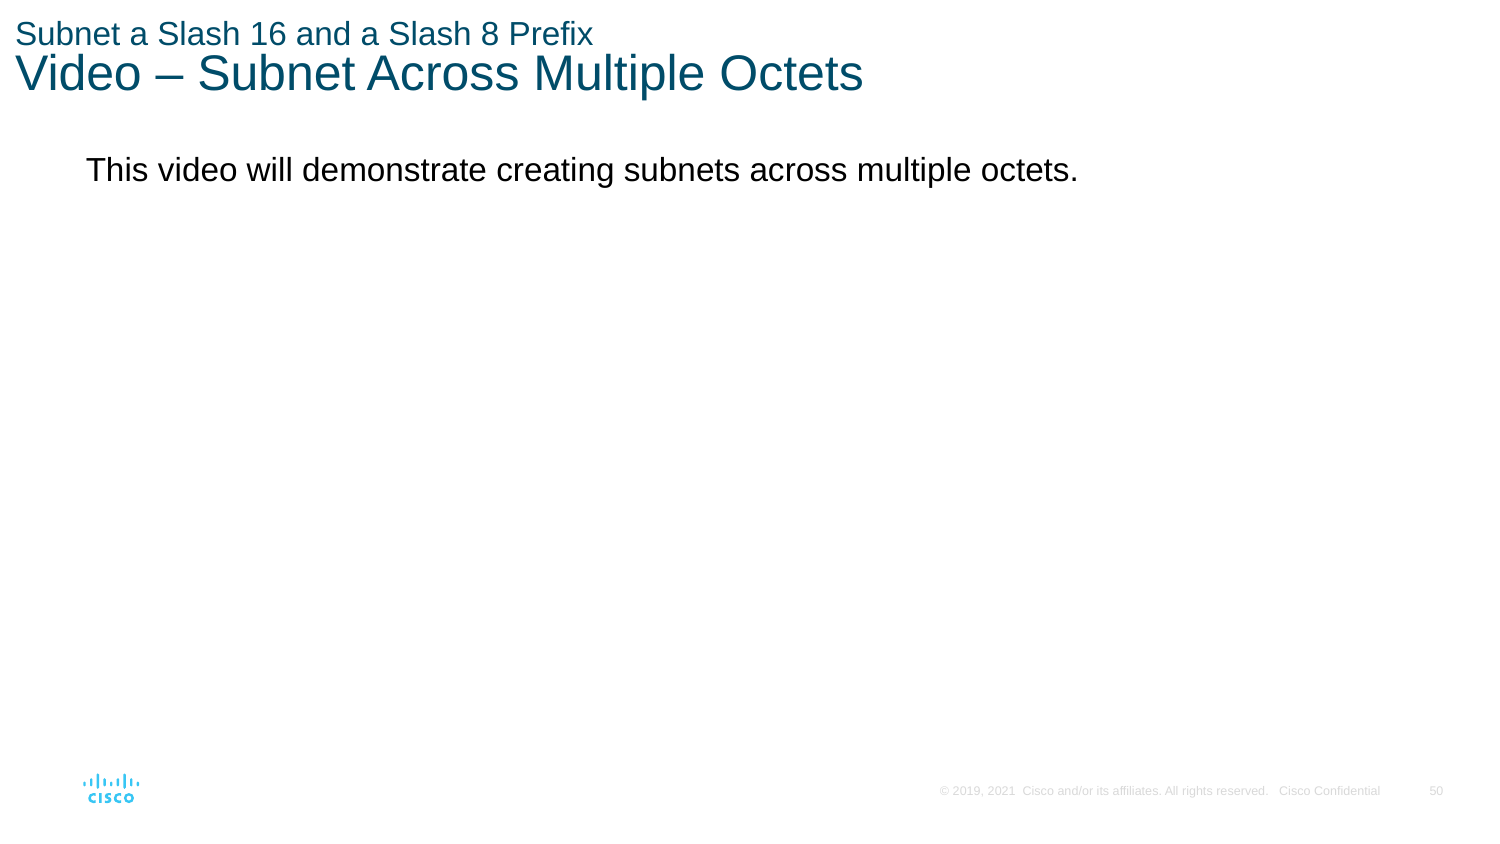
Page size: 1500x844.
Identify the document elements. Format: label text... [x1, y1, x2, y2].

text_box This video will demonstrate creating subnets across multiple octets. [70, 140, 1440, 645]
title Subnet a Slash 16 and a Slash 8 Prefix Video – Subnet Across Multiple Octets [0, 0, 1369, 121]
